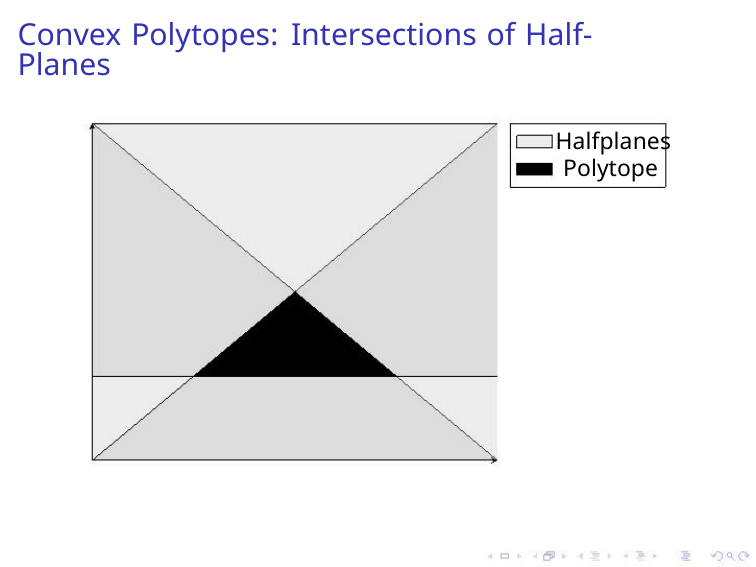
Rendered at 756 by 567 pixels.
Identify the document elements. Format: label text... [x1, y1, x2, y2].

text_box [0, 0, 755, 567]
text_box Halfplanes Polytope [555, 130, 688, 182]
text_box Convex Polytopes: Intersections of Half-Planes [17, 20, 675, 82]
